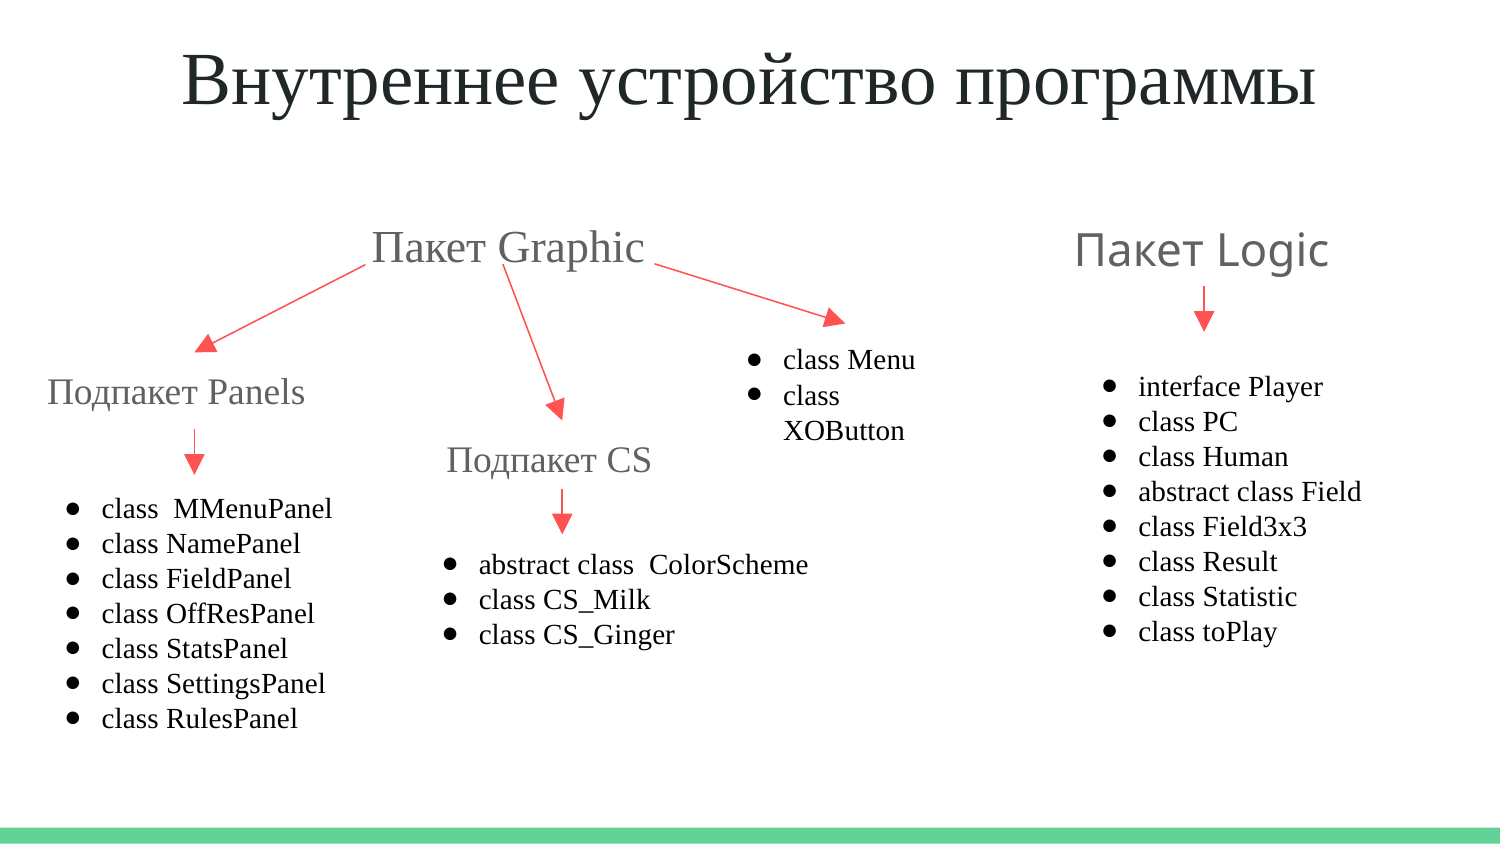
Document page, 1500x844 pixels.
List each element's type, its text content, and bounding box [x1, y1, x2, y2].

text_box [654, 263, 846, 324]
text_box class MMenuPanel class NamePanel class FieldPanel class OffResPanel class StatsPanel class SettingsPanel class RulesPanel [11, 474, 378, 764]
list Пакет Logic [1058, 197, 1350, 267]
text_box abstract class ColorScheme class CS_Milk class CS_Ginger [388, 530, 850, 749]
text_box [194, 264, 366, 353]
text_box class Menu class XOButton [693, 325, 984, 456]
list Пакет Graphic [356, 193, 701, 271]
text_box Подпакет Panels [32, 352, 357, 430]
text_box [502, 263, 563, 421]
text_box interface Player class PC class Human abstract class Field class Field3x3 class Result class Statistic class toPlay [1048, 352, 1392, 671]
text_box Подпакет CS [431, 420, 694, 498]
title Внутреннее устройство программы [51, 14, 1449, 167]
